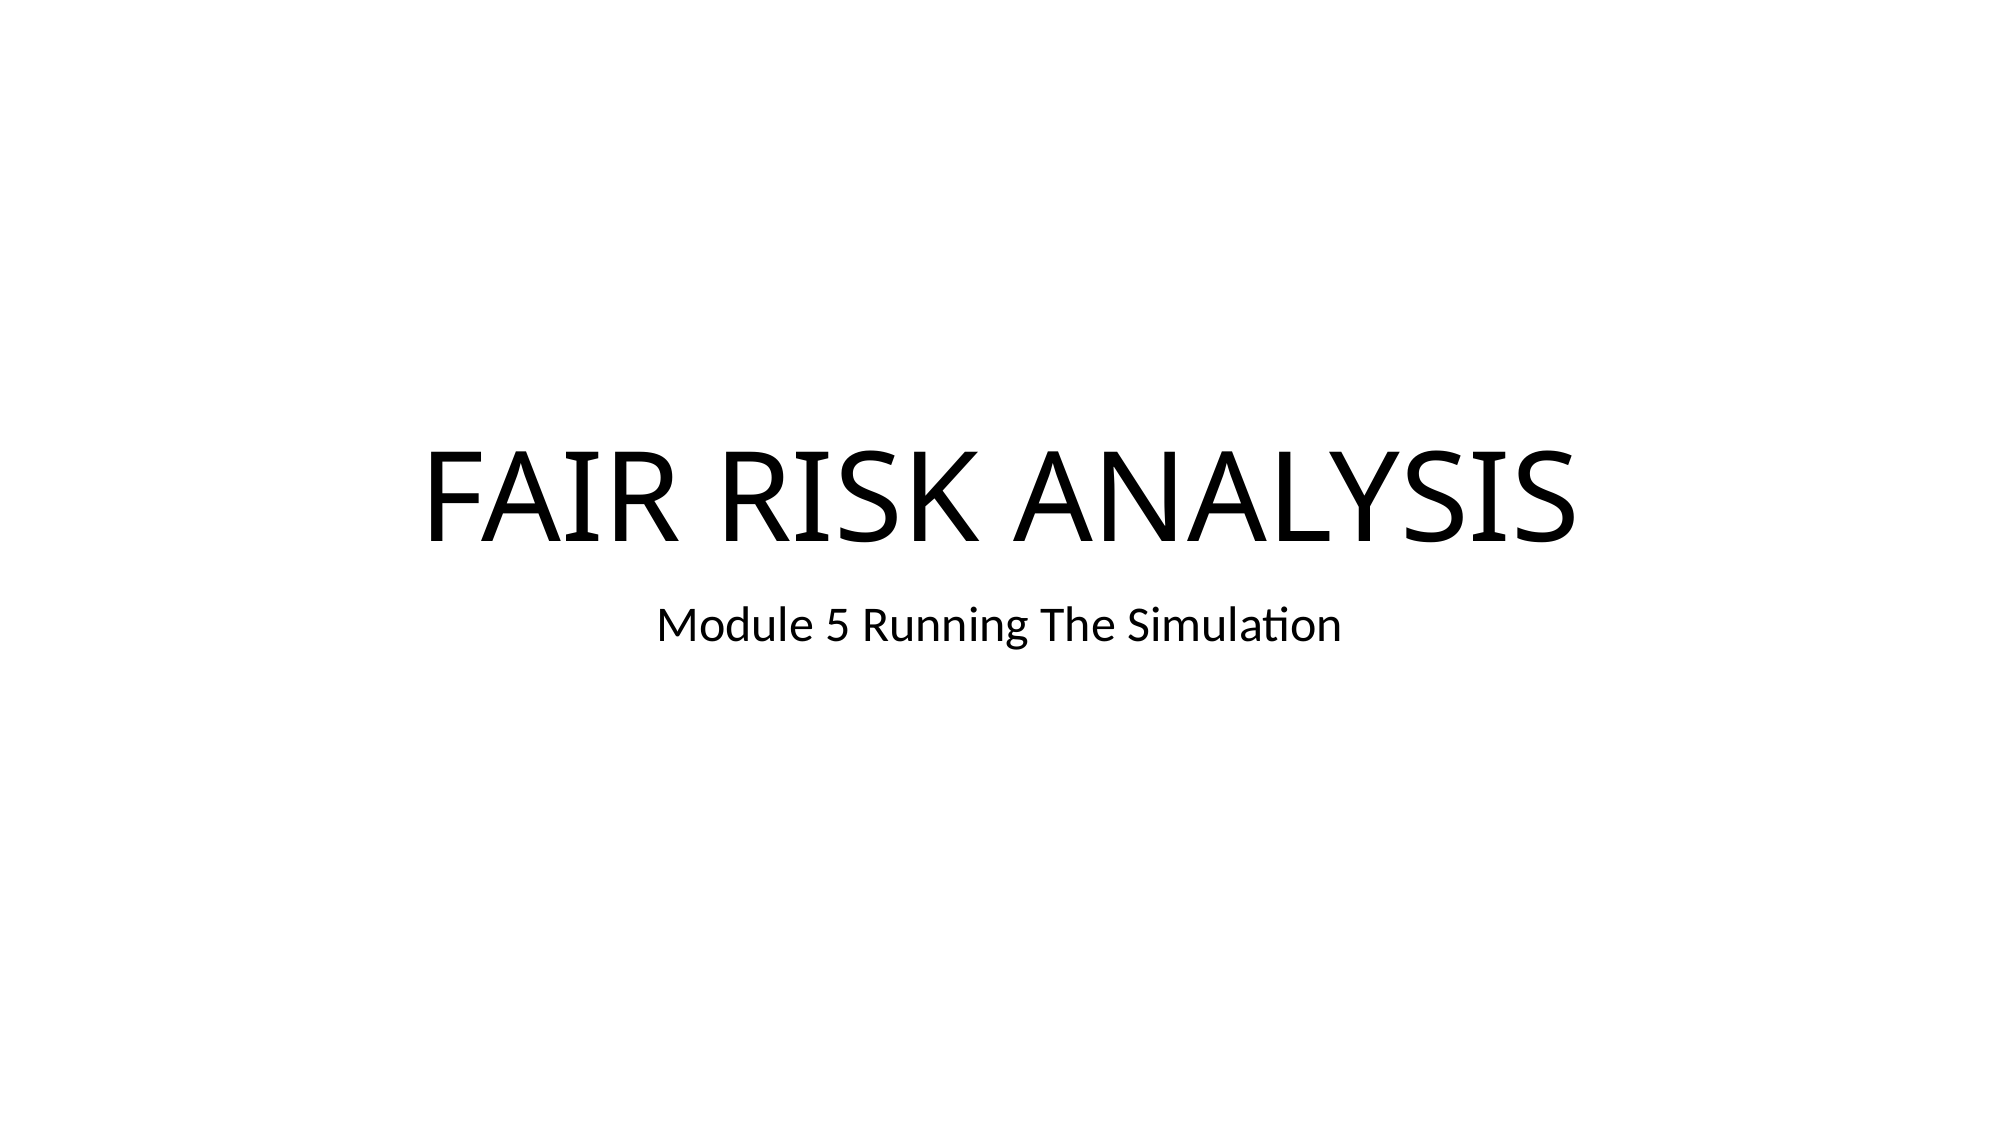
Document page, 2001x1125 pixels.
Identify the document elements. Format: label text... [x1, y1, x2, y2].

title FAIR RISK ANALYSIS [249, 184, 1750, 576]
subtitle Module 5 Running The Simulation [249, 590, 1750, 863]
